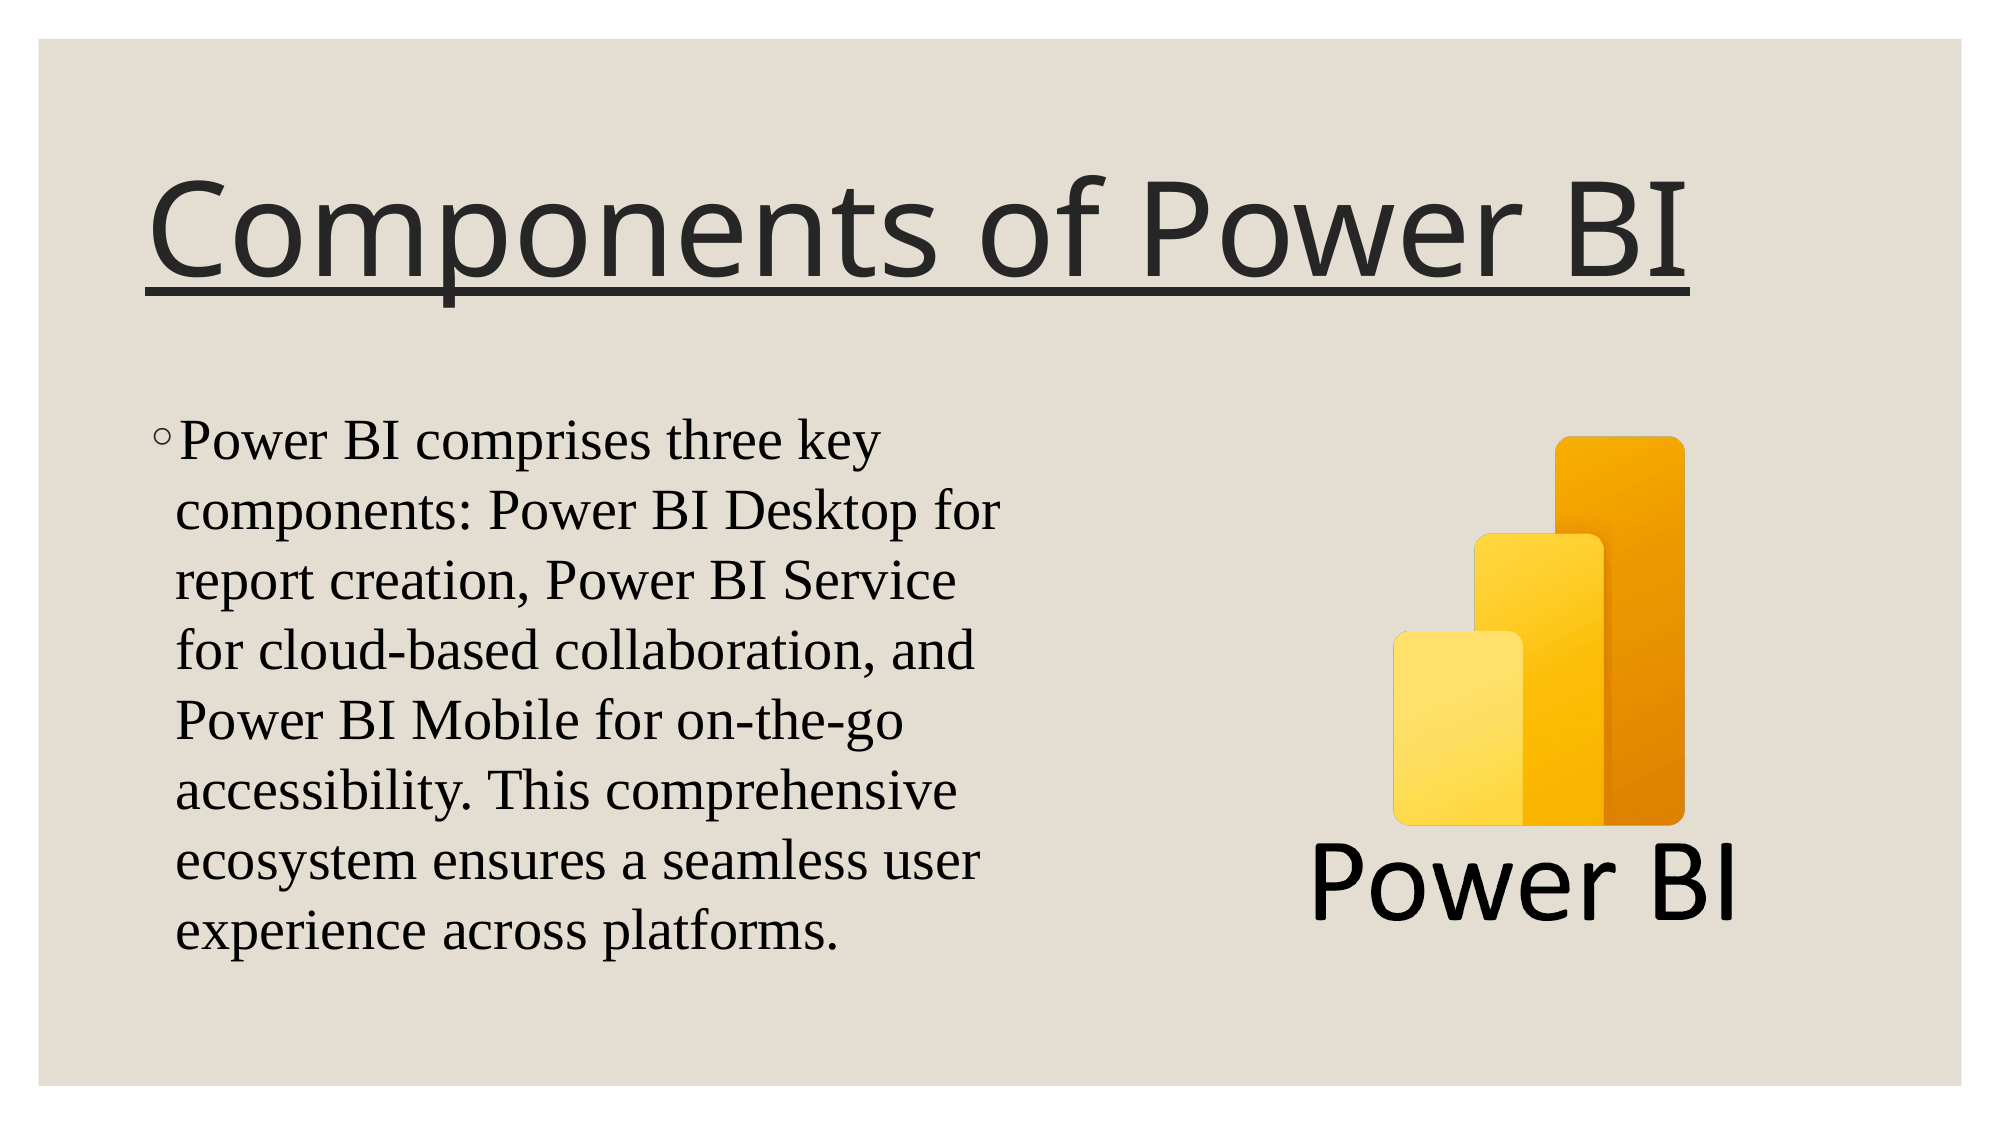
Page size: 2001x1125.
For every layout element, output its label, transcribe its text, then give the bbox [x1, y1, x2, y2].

picture [1064, 414, 2000, 942]
list Power BI comprises three key components: Power BI Desktop for report creation, Power BI Service for cloud-based collaboration, and Power BI Mobile for on-the-go accessibility. This comprehensive ecosystem ensures a seamless user experience across platforms. [130, 393, 1035, 963]
title Components of Power BI [130, 100, 1870, 368]
